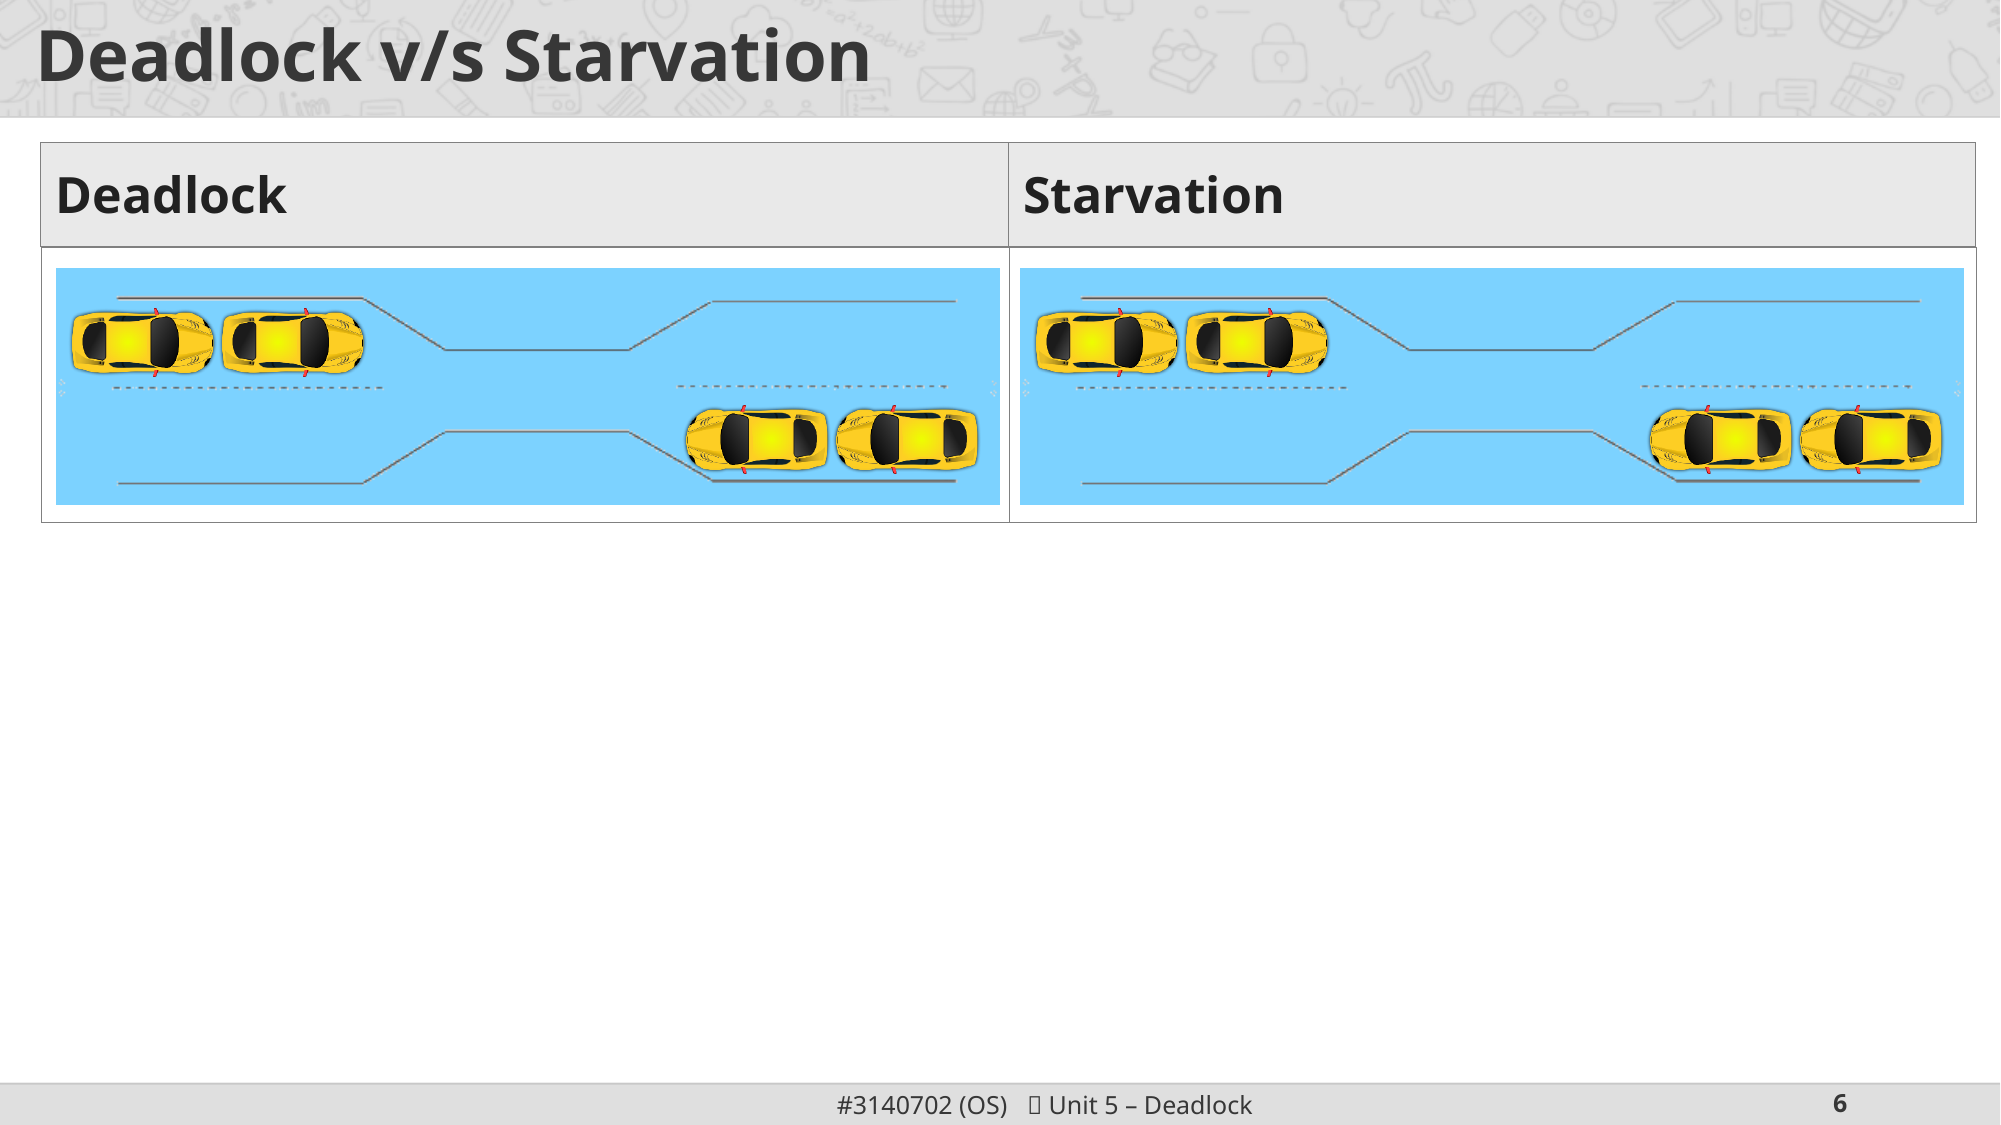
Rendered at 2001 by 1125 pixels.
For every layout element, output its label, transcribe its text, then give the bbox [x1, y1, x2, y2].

picture [56, 268, 1000, 505]
title Deadlock v/s Starvation [0, 0, 2000, 117]
table_header [1010, 248, 1976, 522]
picture [1020, 268, 1964, 505]
table_header Starvation [1009, 143, 1975, 246]
table_header Deadlock [41, 143, 1008, 246]
table_header [42, 248, 1009, 522]
